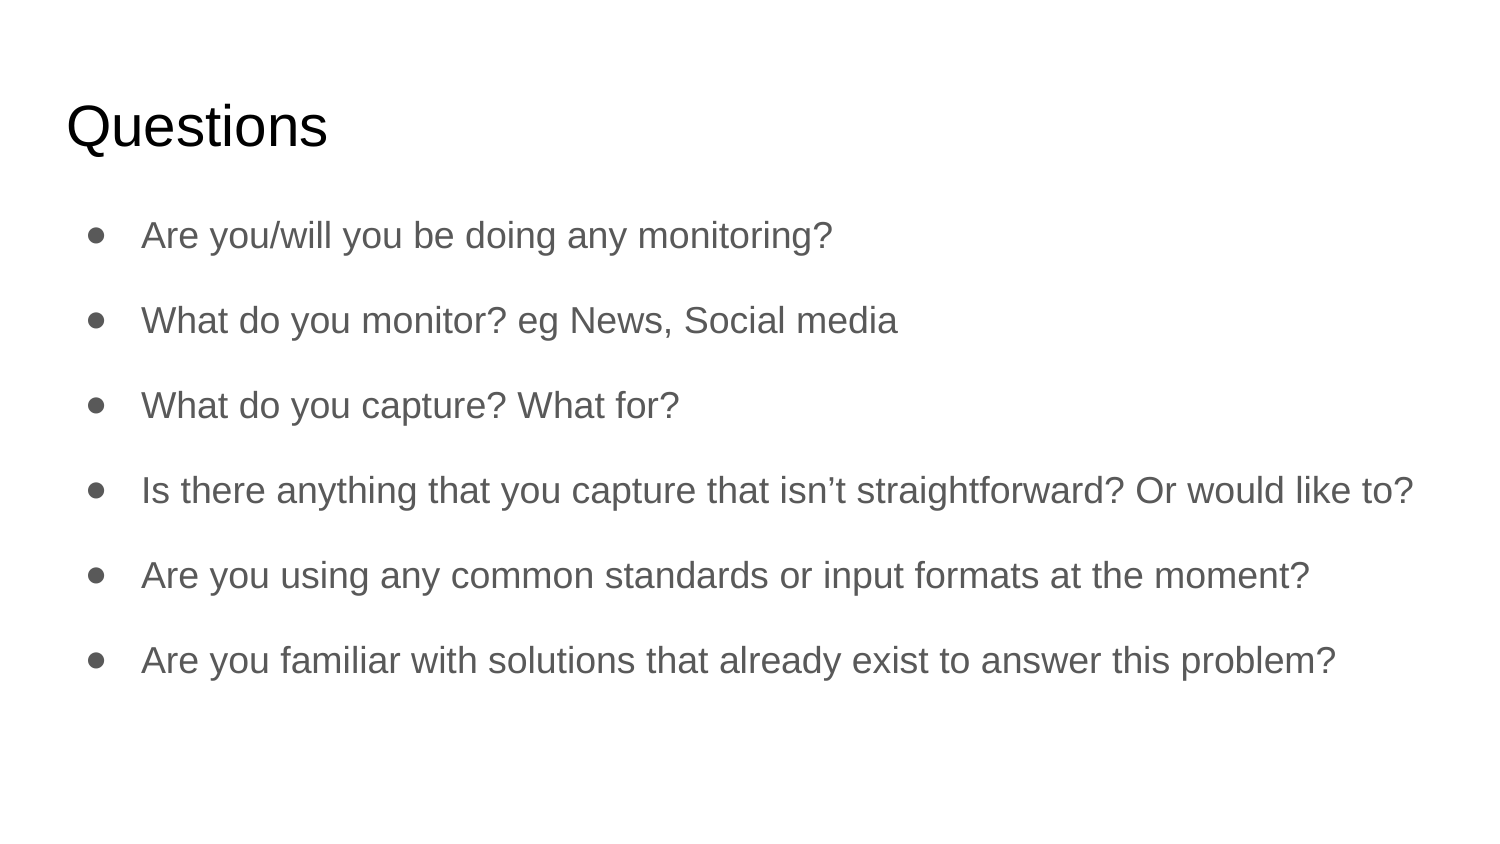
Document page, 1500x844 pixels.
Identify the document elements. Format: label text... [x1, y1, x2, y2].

list Are you/will you be doing any monitoring? What do you monitor? eg News, Social media What do you capture? What for? Is there anything that you capture that isn’t straightforward? Or would like to? Are you using any common standards or input formats at the moment? Are you familiar with solutions that already exist to answer this problem? [51, 189, 1449, 750]
title Questions [51, 72, 1449, 167]
